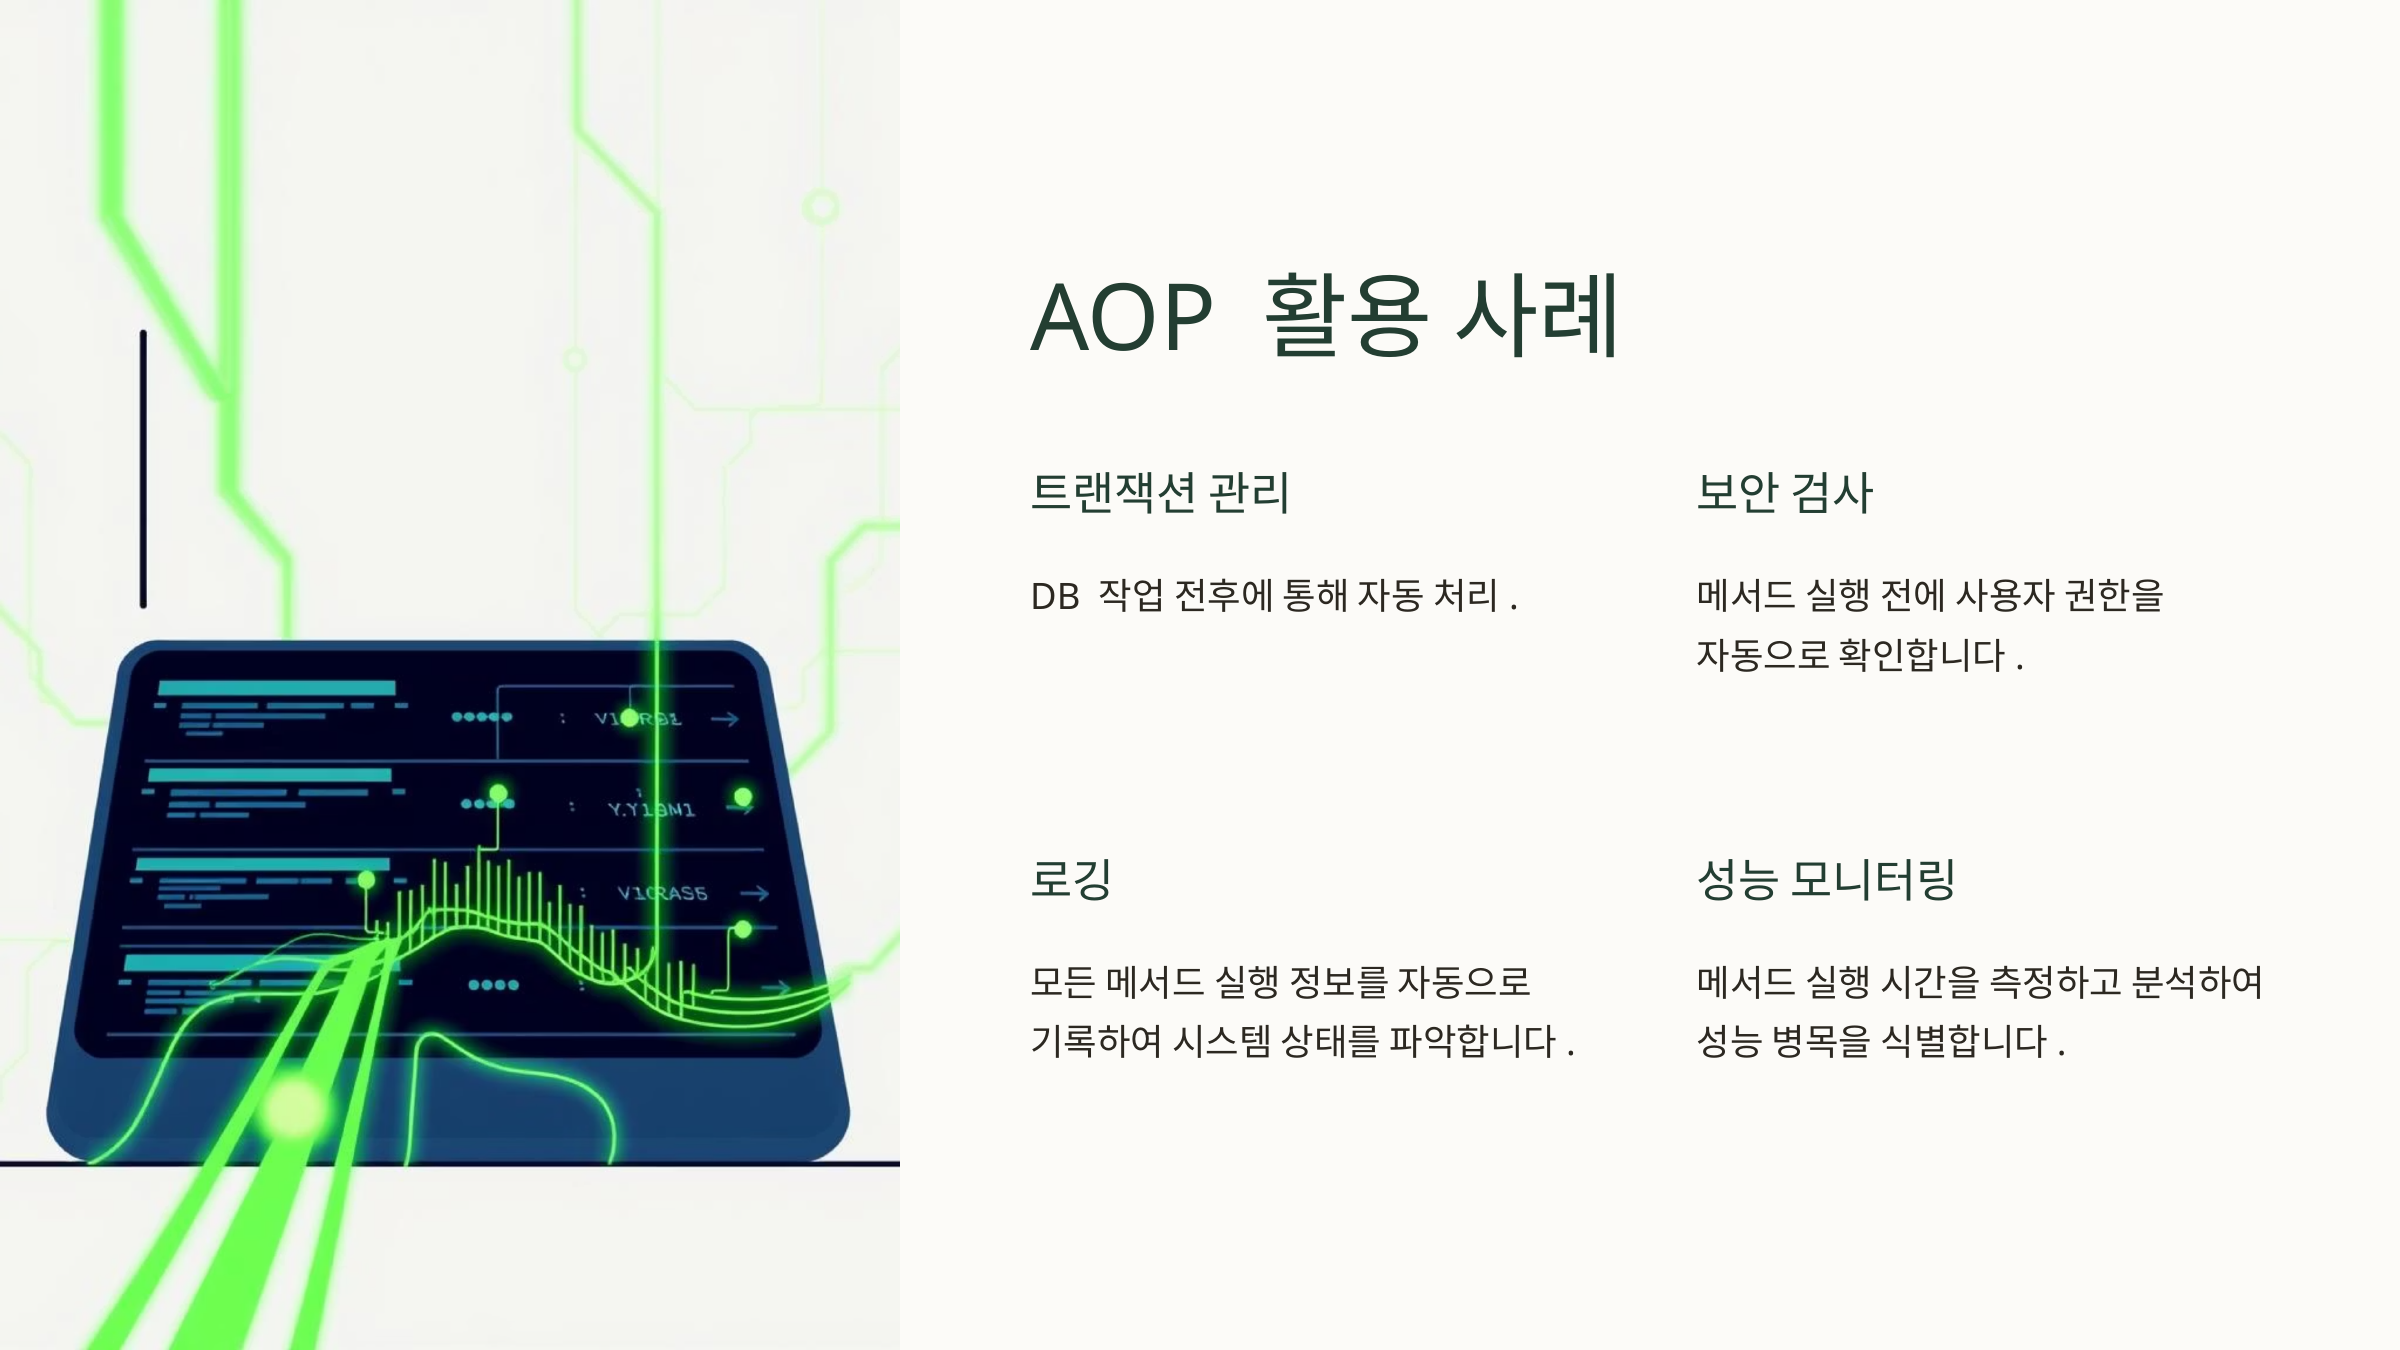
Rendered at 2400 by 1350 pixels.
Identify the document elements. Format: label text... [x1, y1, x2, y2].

text_box 성능 모니터링 [1696, 848, 2162, 907]
text_box 로깅 [1030, 848, 1496, 907]
picture [0, 0, 900, 1350]
text_box AOP 활용 사례 [1030, 253, 1961, 370]
text_box 트랜잭션 관리 [1030, 462, 1496, 521]
text_box 메서드 실행 시간을 측정하고 분석하여 성능 병목을 식별합니다. [1696, 944, 2271, 1064]
text_box 모든 메서드 실행 정보를 자동으로 기록하여 시스템 상태를 파악합니다. [1030, 944, 1605, 1064]
text_box DB 작업 전후에 통해 자동 처리. [1030, 557, 1605, 737]
text_box 보안 검사 [1696, 462, 2162, 521]
text_box 메서드 실행 전에 사용자 권한을 자동으로 확인합니다. [1696, 557, 2271, 677]
